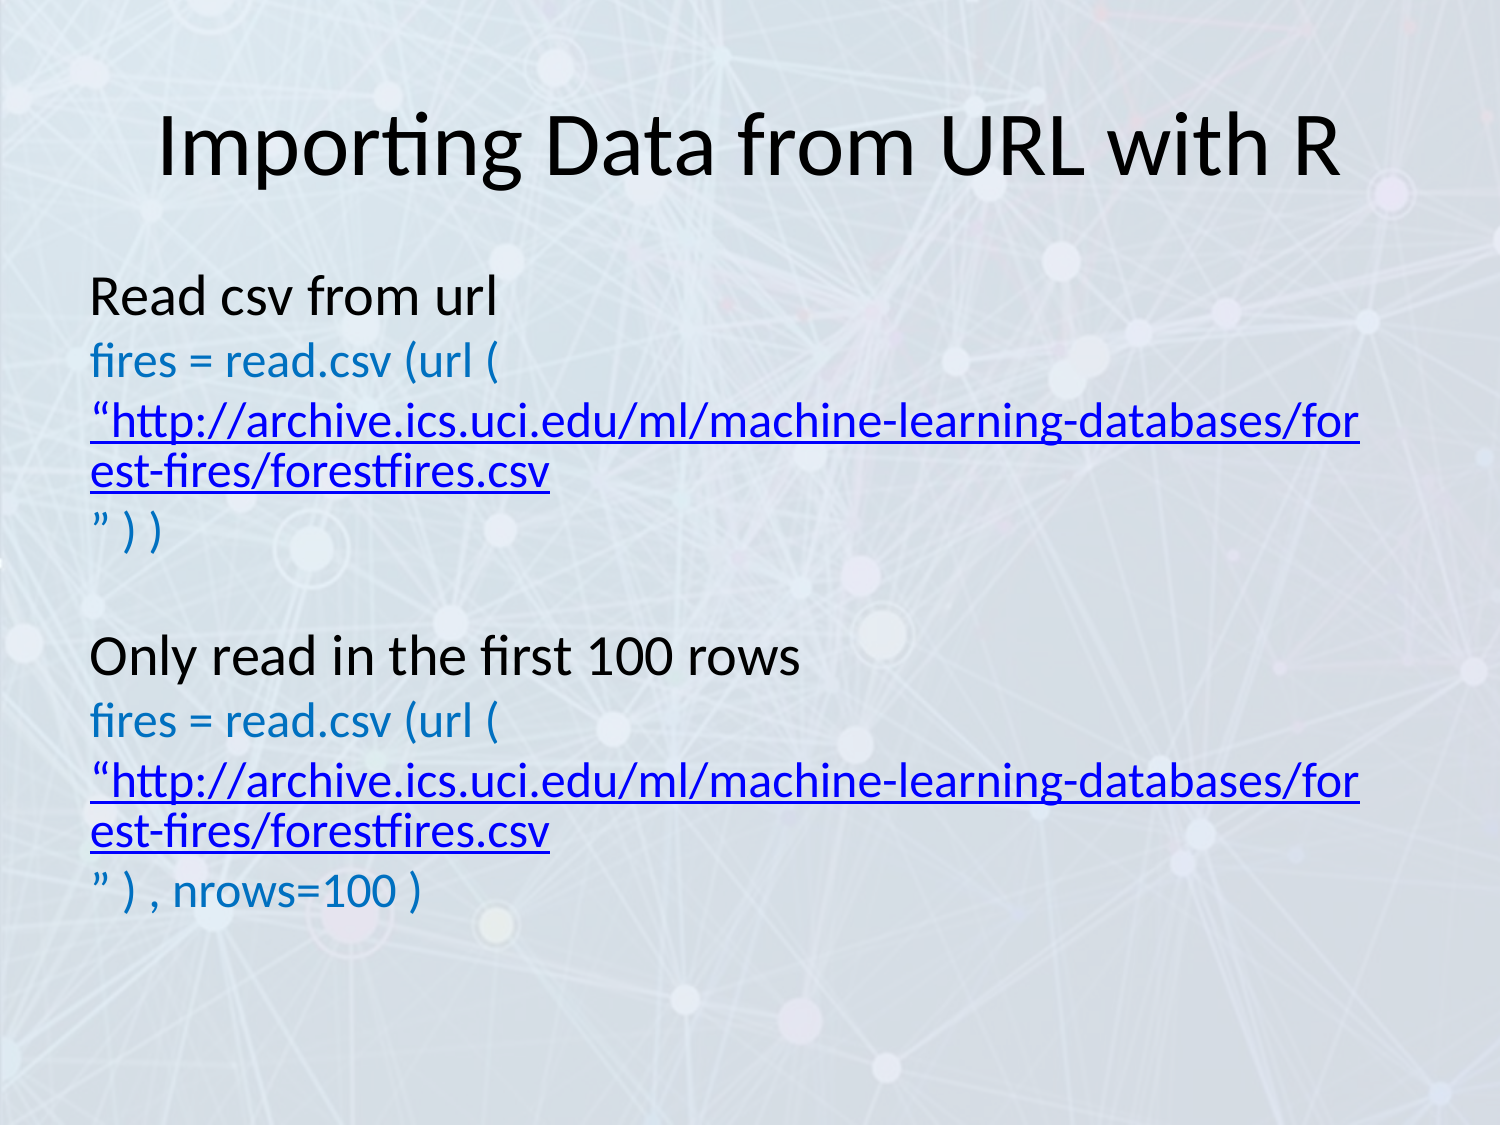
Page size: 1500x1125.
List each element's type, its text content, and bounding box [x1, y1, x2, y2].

title Importing Data from URL with R [75, 45, 1425, 233]
text_box Read csv from url fires = read.csv (url ( “http://archive.ics.uci.edu/ml/machine-learning-databases/forest-fires/forestfires.csv” ) ) Only read in the first 100 rows fires = read.csv (url ( “http://archive.ics.uci.edu/ml/machine-learning-databases/forest-fires/forestfires.csv” ) , nrows=100 ) [75, 249, 1388, 825]
